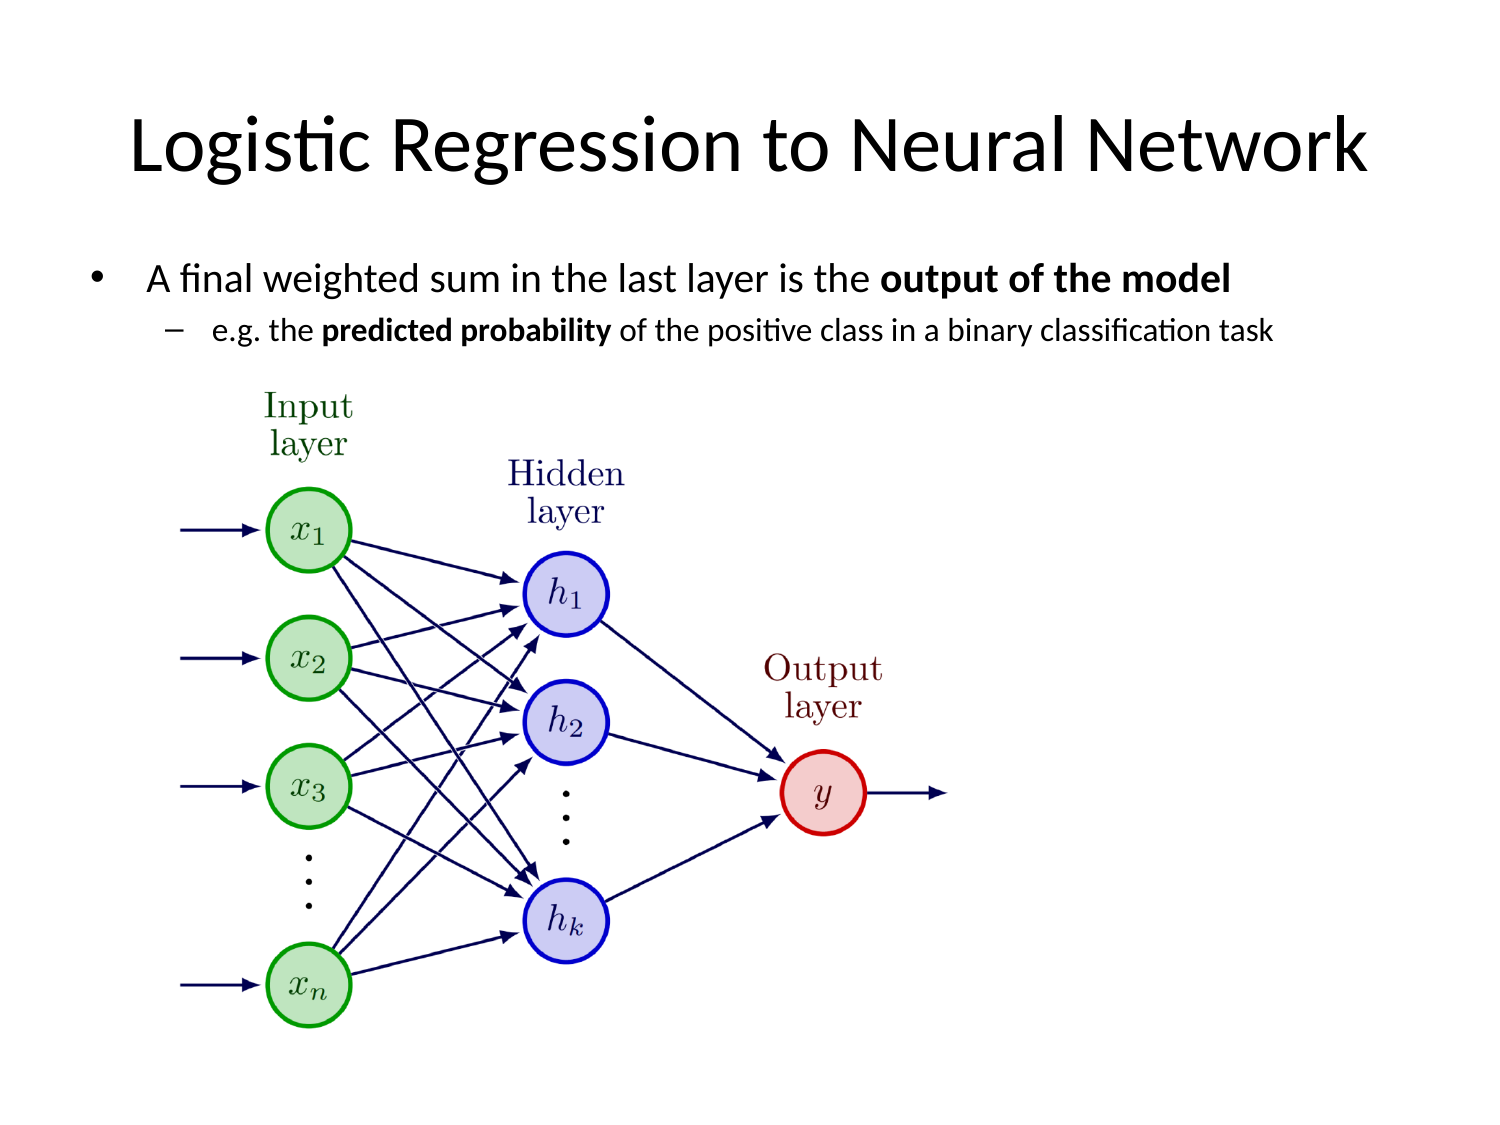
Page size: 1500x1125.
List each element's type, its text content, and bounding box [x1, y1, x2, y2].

title Logistic Regression to Neural Network [75, 45, 1425, 233]
picture [170, 373, 952, 1035]
list A final weighted sum in the last layer is the output of the model e.g. the predicted probability of the positive class in a binary classification task [75, 243, 1425, 986]
